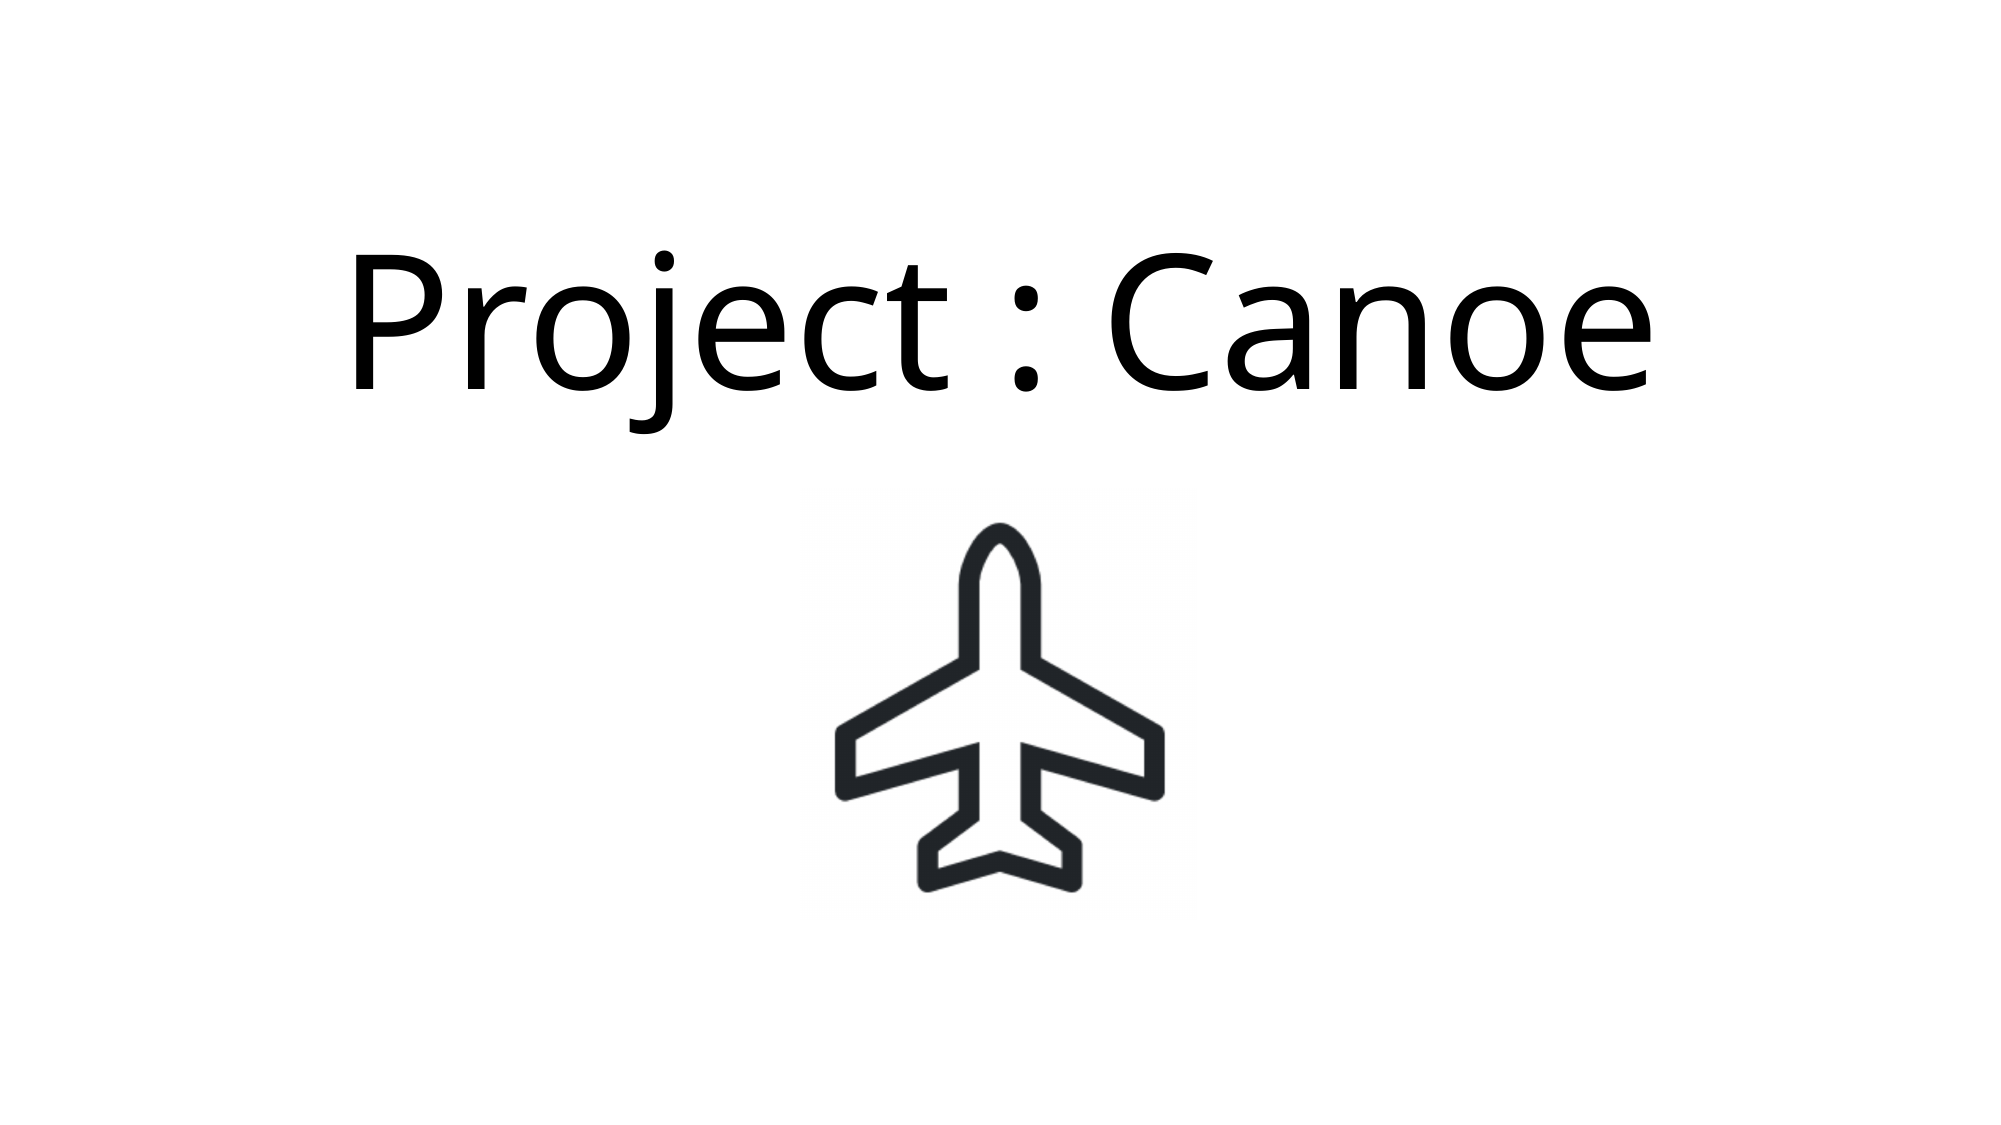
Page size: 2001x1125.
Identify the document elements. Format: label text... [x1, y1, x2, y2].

picture [782, 489, 1215, 920]
title Project : Canoe [150, 193, 1851, 435]
